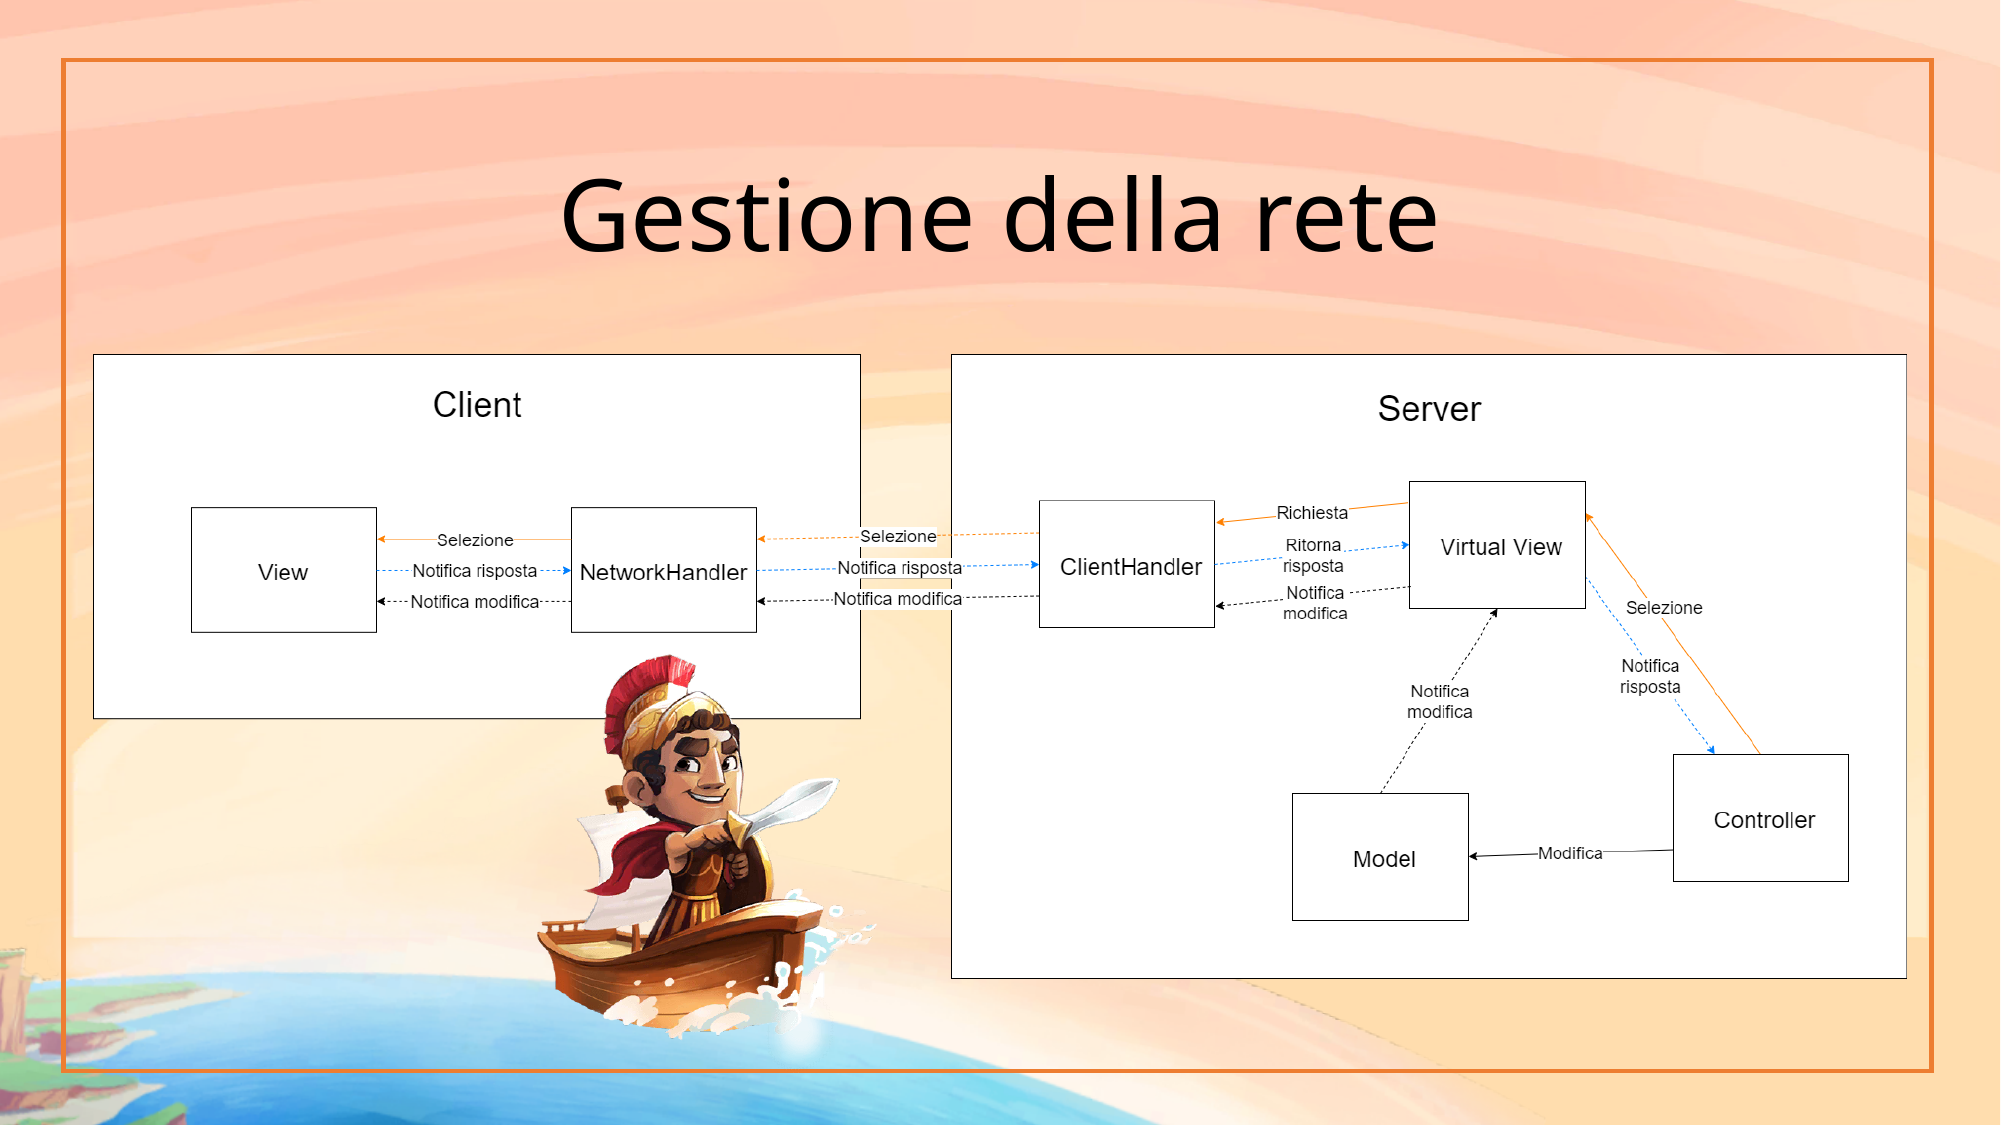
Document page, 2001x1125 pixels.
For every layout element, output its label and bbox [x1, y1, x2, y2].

picture [536, 653, 878, 1074]
text_box [62, 59, 1932, 1072]
list [93, 305, 1907, 1086]
picture [0, 657, 1550, 1125]
picture [0, 0, 2001, 1125]
